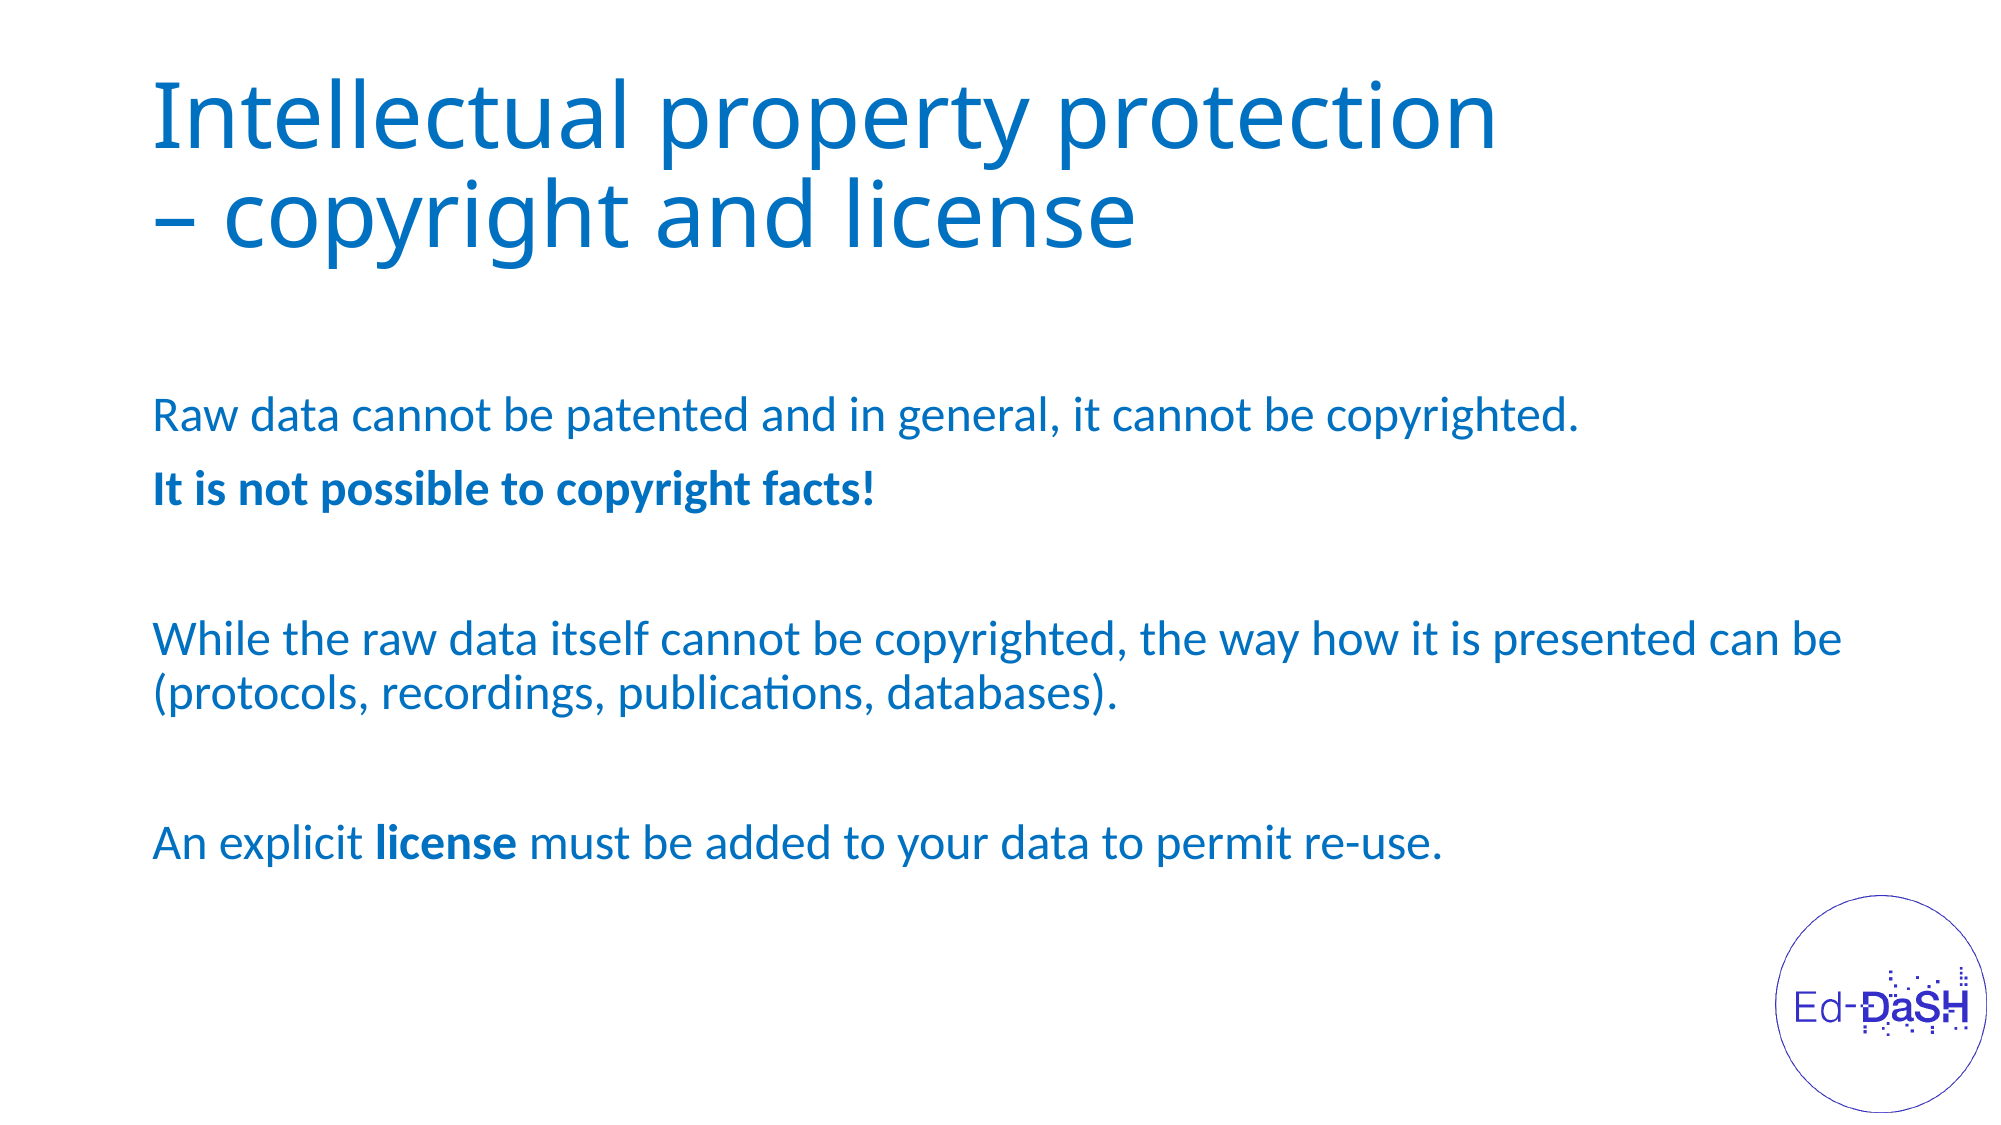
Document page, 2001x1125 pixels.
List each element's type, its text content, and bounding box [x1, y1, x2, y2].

title Intellectual property protection – copyright and license [137, 59, 1863, 278]
list Raw data cannot be patented and in general, it cannot be copyrighted. It is not possible to copyright facts! While the raw data itself cannot be copyrighted, the way how it is presented can be (protocols, recordings, publications, databases). An explicit license must be added to your data to permit re-use. [137, 299, 1863, 1014]
picture [1775, 895, 1987, 1113]
